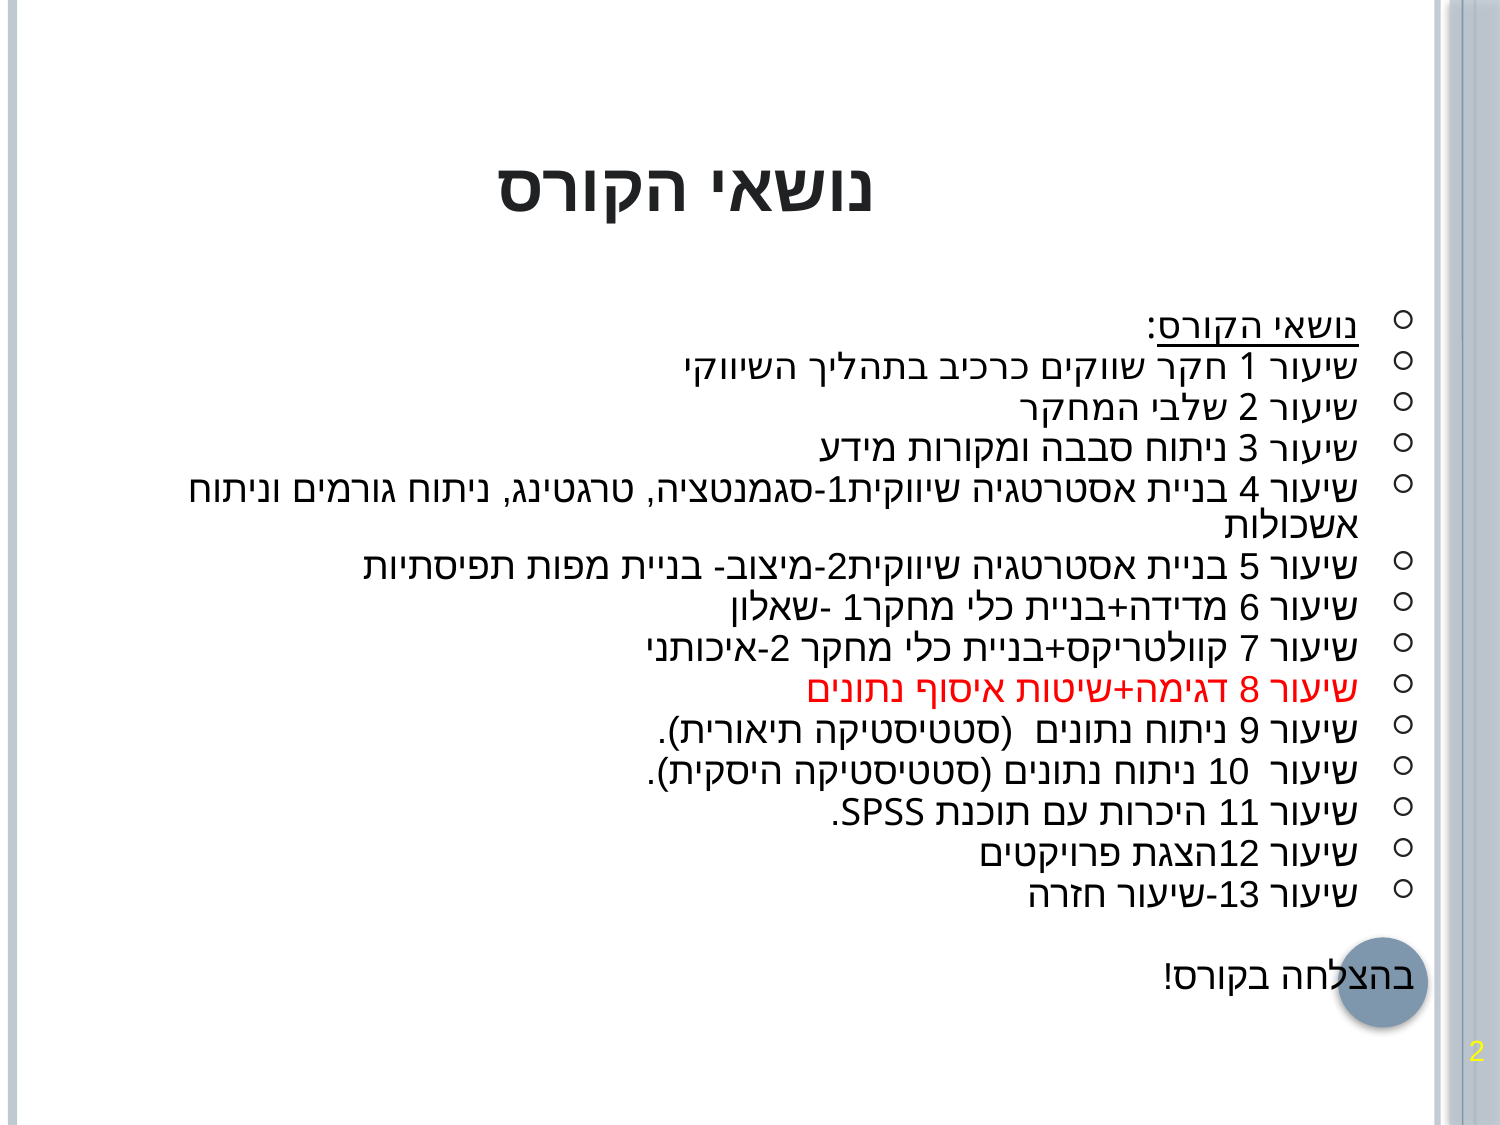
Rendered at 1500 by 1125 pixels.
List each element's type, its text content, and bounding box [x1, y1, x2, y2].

title נושאי הקורס [75, 45, 1300, 233]
text_box נושאי הקורס: שיעור 1 חקר שווקים כרכיב בתהליך השיווקי שיעור 2 שלבי המחקר שיעור 3 ניתוח סבבה ומקורות מידע שיעור 4 בניית אסטרטגיה שיווקית1-סגמנטציה, טרגטינג, ניתוח גורמים וניתוח אשכולות שיעור 5 בניית אסטרטגיה שיווקית2-מיצוב- בניית מפות תפיסתיות שיעור 6 מדידה+בניית כלי מחקר1 -שאלון שיעור 7 קוולטריקס+בניית כלי מחקר 2-איכותני שיעור 8 דגימה+שיטות איסוף נתונים שיעור 9 ניתוח נתונים (סטטיסטיקה תיאורית). שיעור 10 ניתוח נתונים (סטטיסטיקה היסקית). שיעור 11 היכרות עם תוכנת SPSS. שיעור 12הצגת פרויקטים שיעור 13-שיעור חזרה בהצלחה בקורס! [64, 302, 1430, 978]
slide_number 2 [1149, 1025, 1500, 1100]
